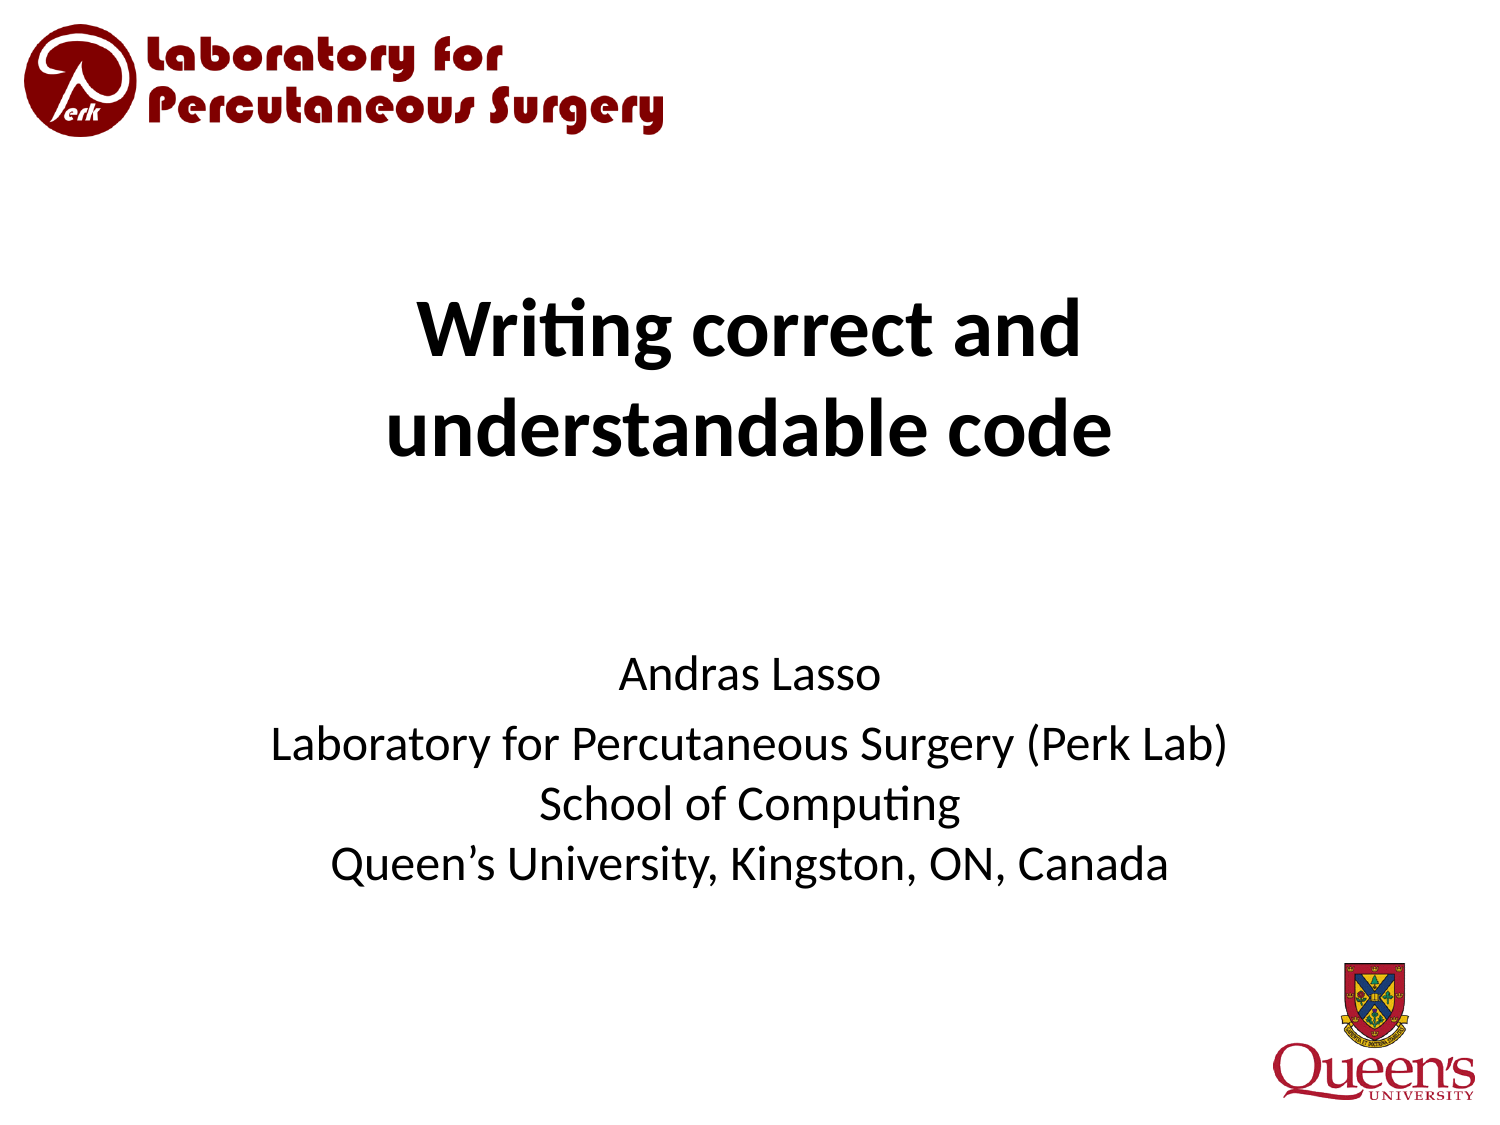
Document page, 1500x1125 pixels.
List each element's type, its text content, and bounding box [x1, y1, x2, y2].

title Writing correct and understandable code [76, 219, 1424, 528]
picture [1273, 963, 1475, 1100]
subtitle Andras Lasso Laboratory for Percutaneous Surgery (Perk Lab) School of Computing Queen’s University, Kingston, ON, Canada [88, 633, 1412, 1047]
picture [24, 24, 663, 137]
